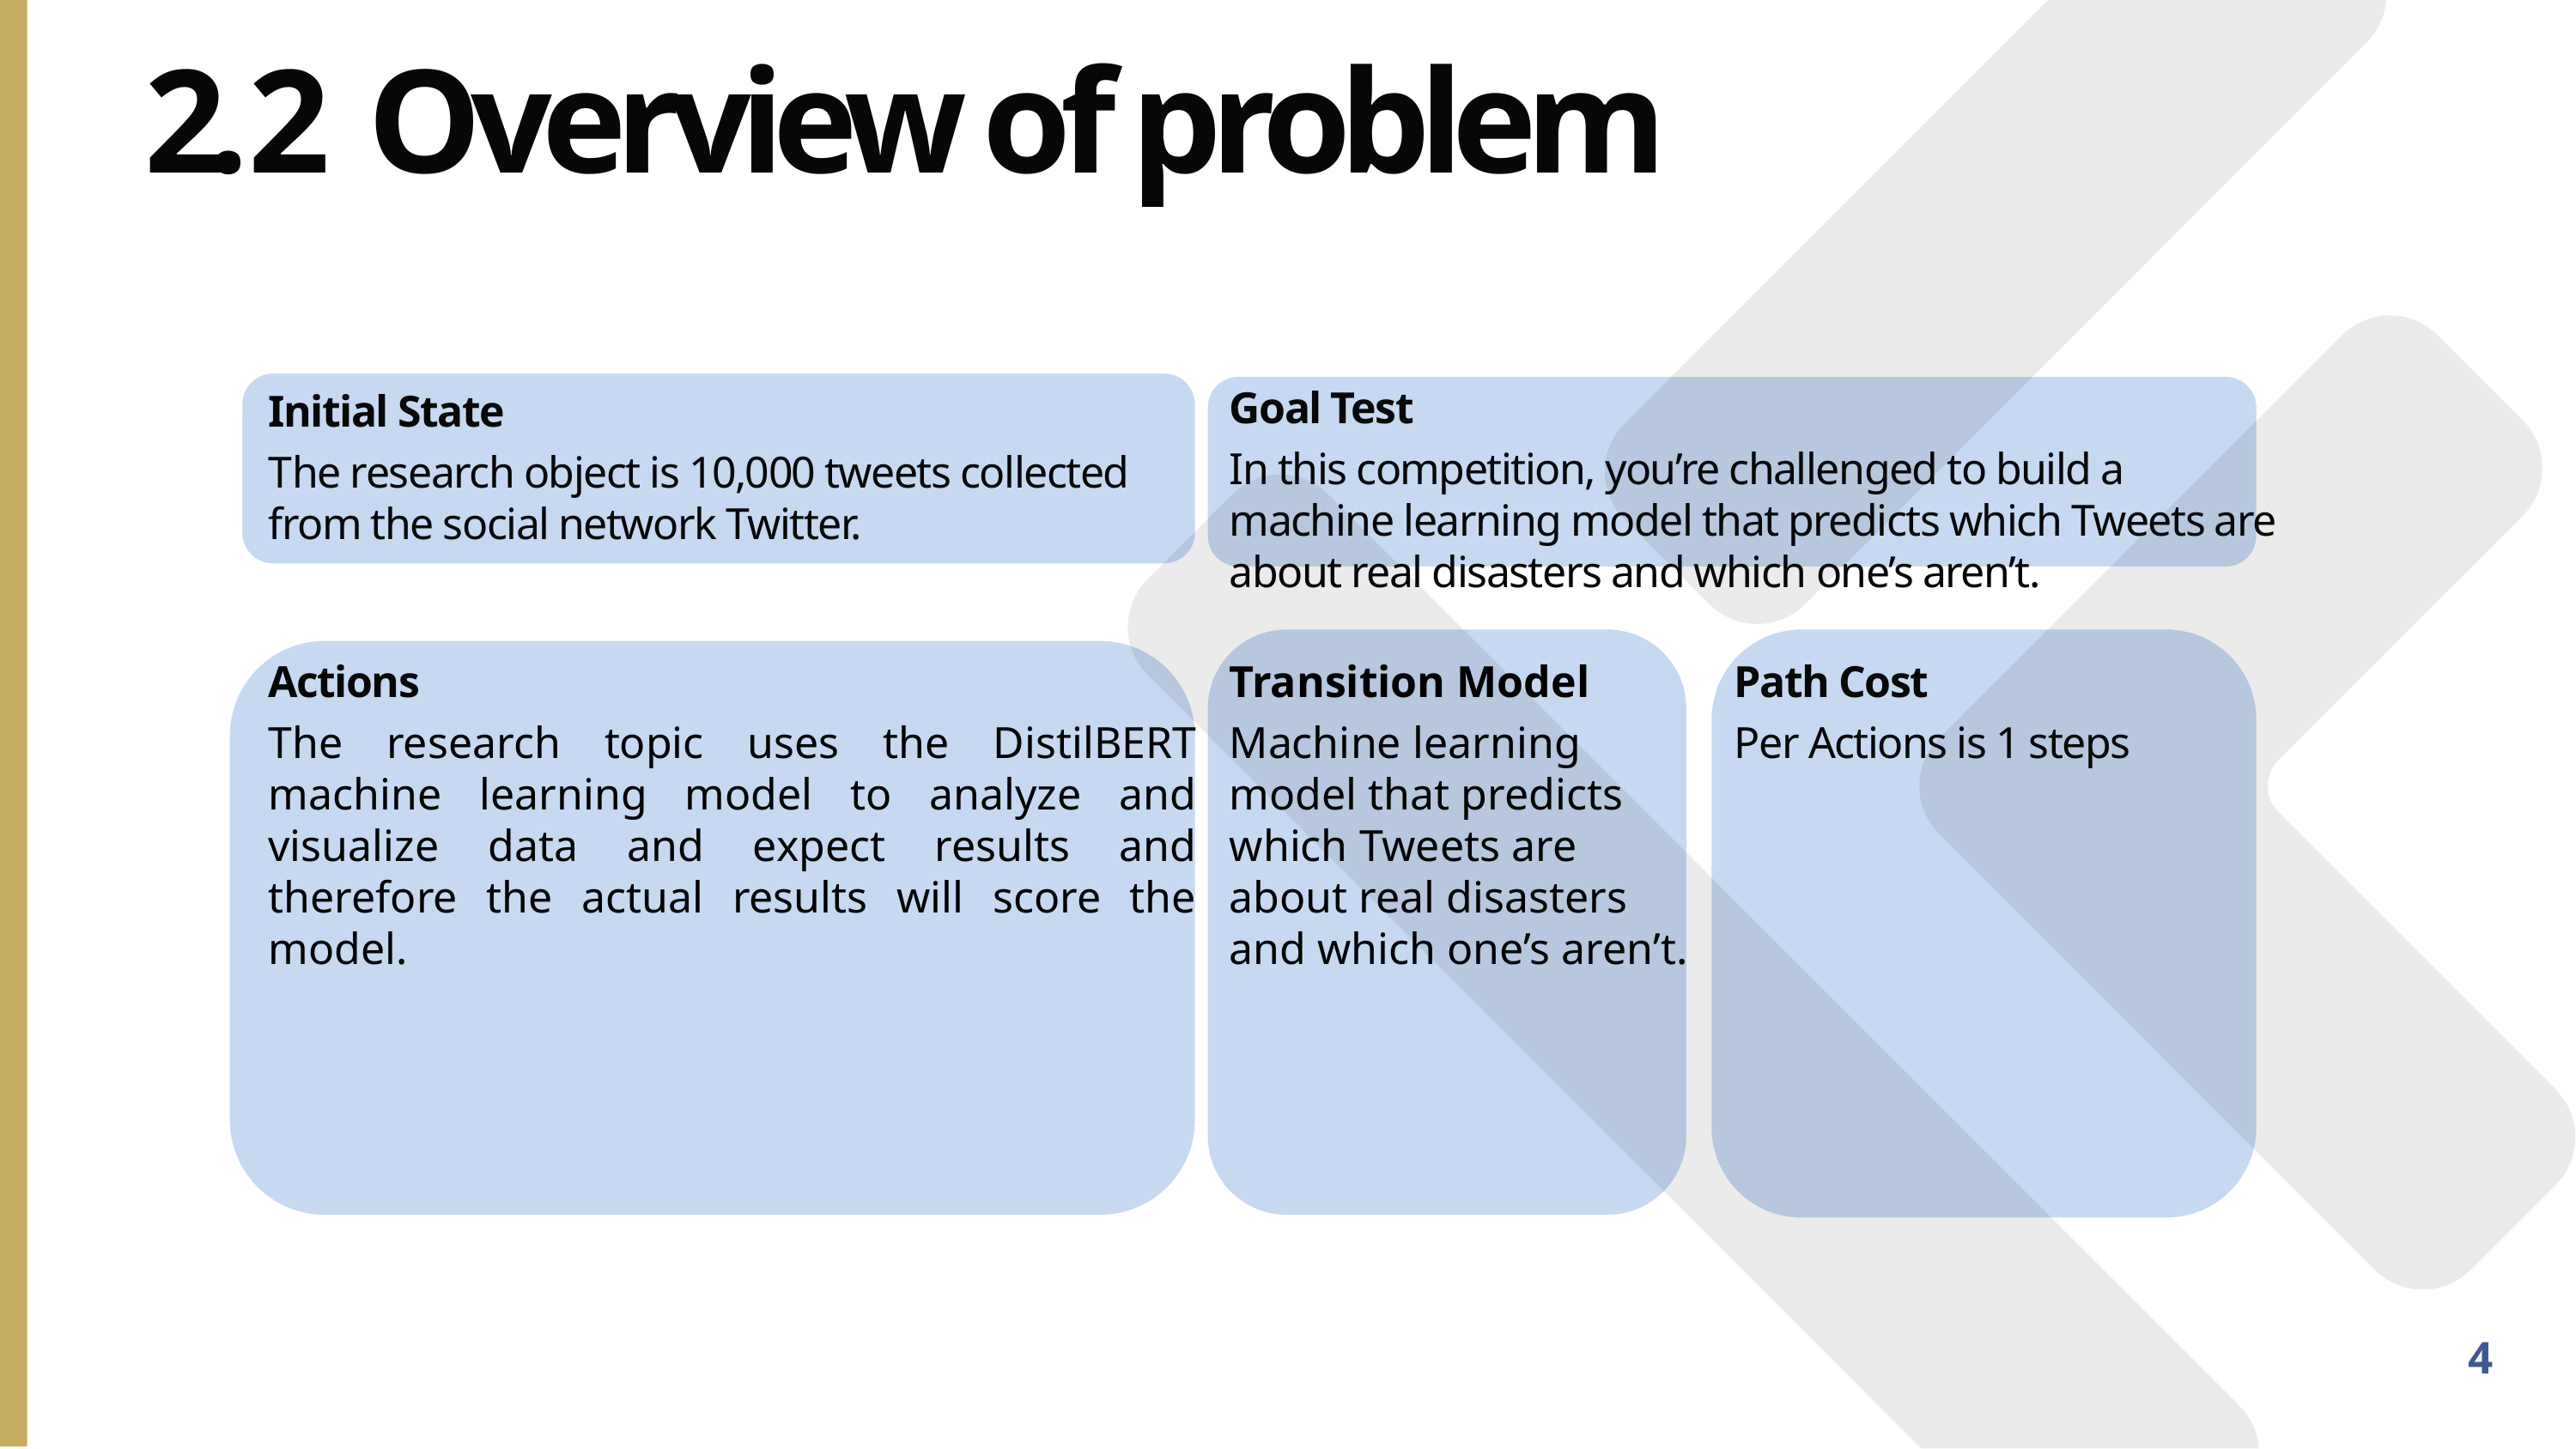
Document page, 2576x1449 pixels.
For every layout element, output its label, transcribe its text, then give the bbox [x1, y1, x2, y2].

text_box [210, 0, 2576, 1449]
title 2.2 Overview of problem [143, 27, 204, 272]
text_box [0, 0, 27, 1446]
